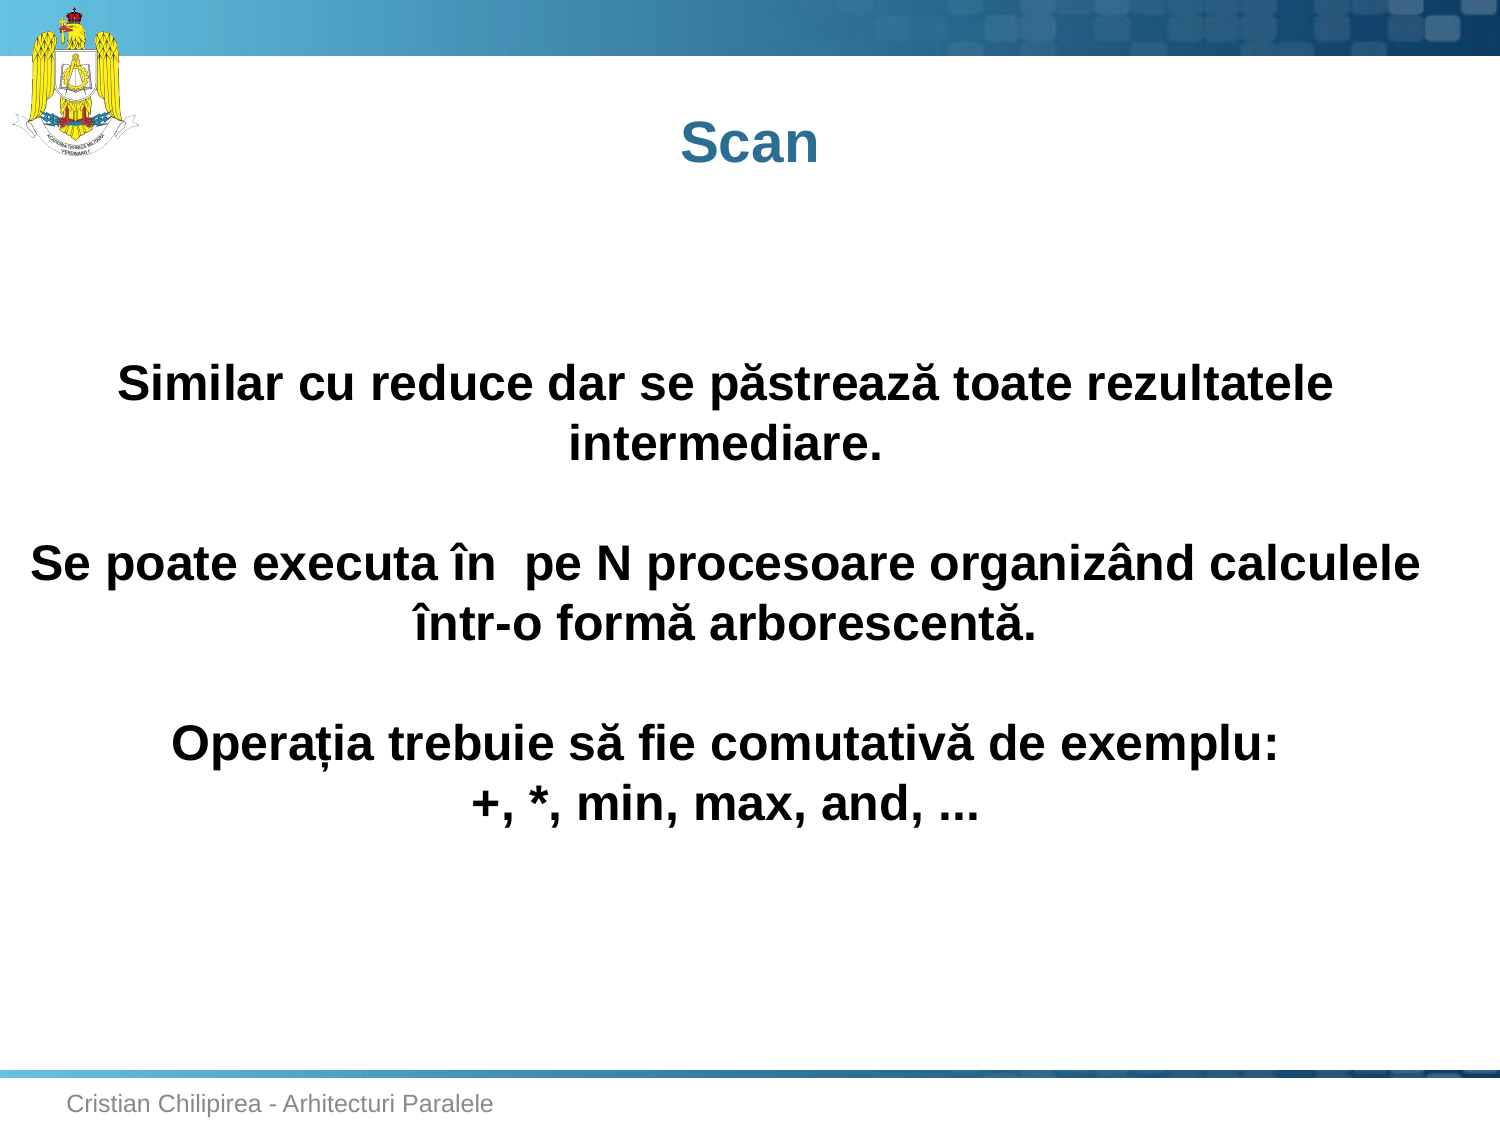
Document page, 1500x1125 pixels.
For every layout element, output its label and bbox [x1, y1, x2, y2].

picture [0, 1070, 1500, 1078]
picture [0, 0, 1500, 156]
title [51, 102, 1449, 178]
footer [51, 1083, 1157, 1125]
